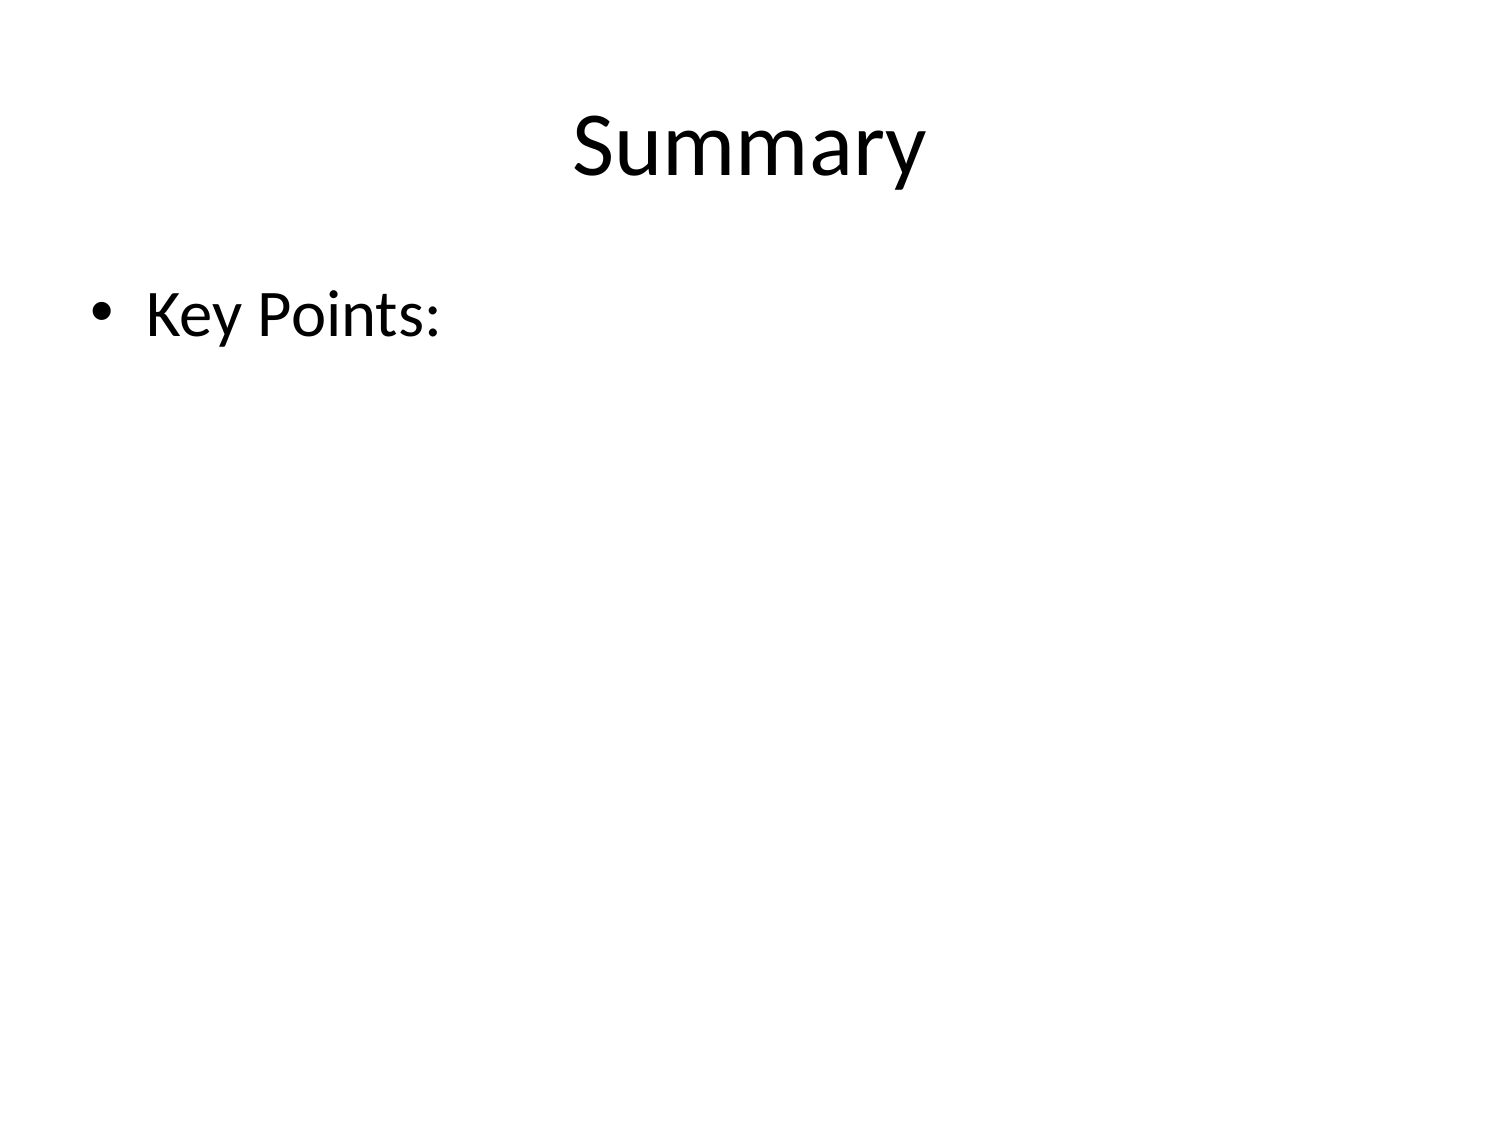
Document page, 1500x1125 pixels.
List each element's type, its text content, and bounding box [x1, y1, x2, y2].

title Summary [75, 45, 1425, 233]
list Key Points: [75, 262, 1425, 1005]
